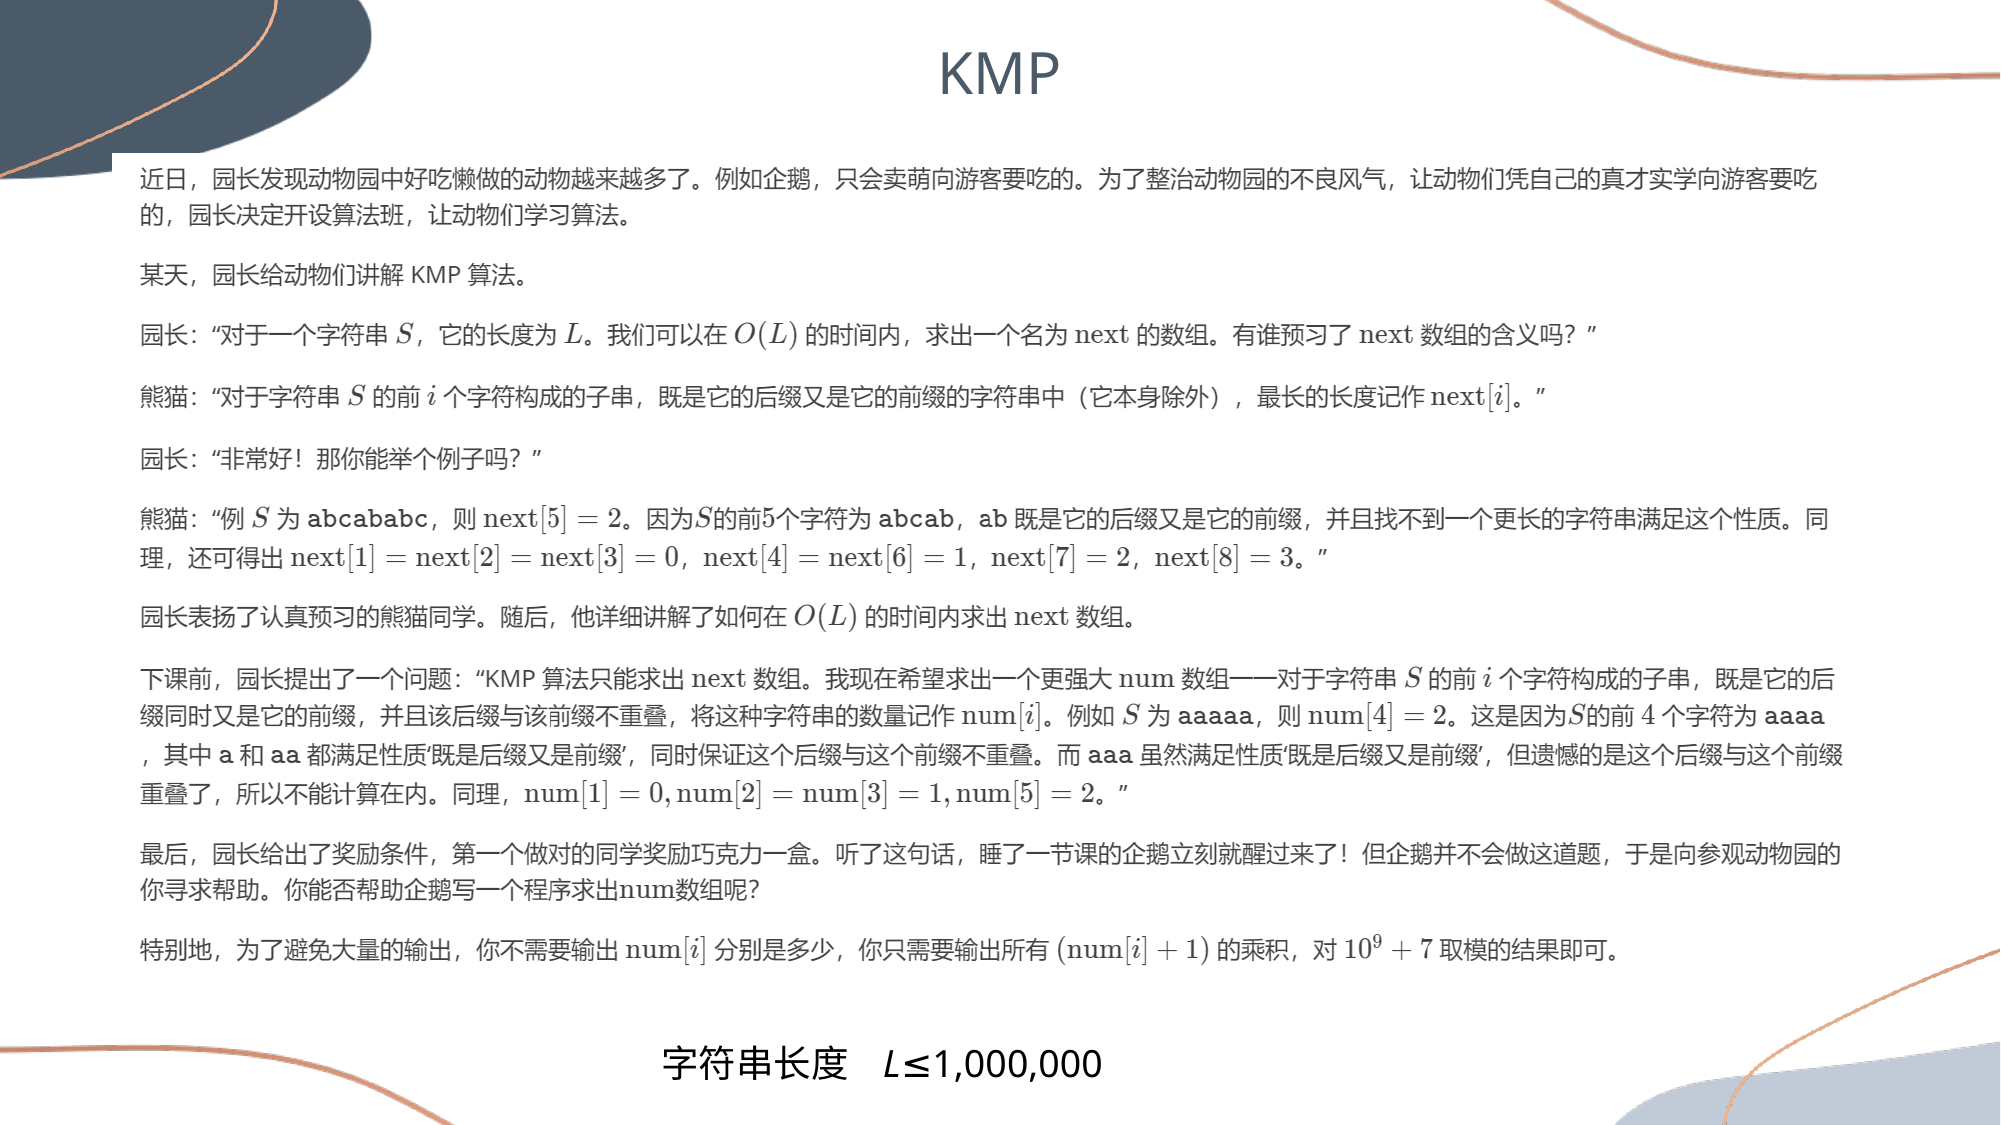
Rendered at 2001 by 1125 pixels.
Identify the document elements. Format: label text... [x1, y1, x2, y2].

picture [0, 1018, 478, 1125]
text_box KMP [922, 29, 1077, 114]
picture [0, 0, 2001, 1125]
picture [1522, 0, 2001, 107]
text_box 字符串长度 L≤1,000,000 [646, 1032, 1647, 1093]
